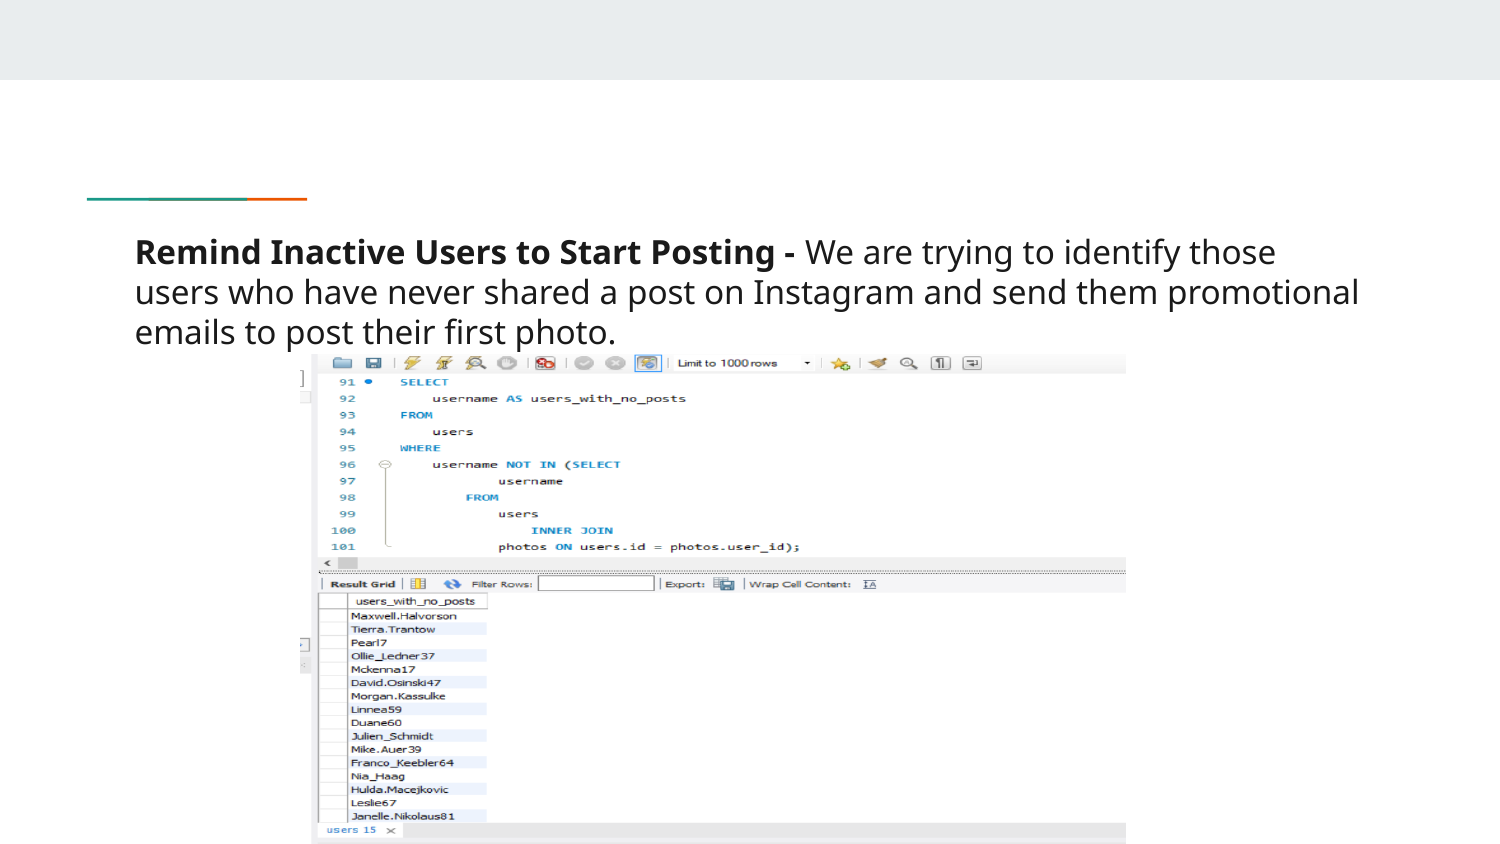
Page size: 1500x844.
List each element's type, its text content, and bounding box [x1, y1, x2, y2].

title Remind Inactive Users to Start Posting - We are trying to identify those users who have never shared a post on Instagram and send them promotional emails to post their first photo. [119, 216, 1381, 388]
picture [300, 353, 1127, 844]
